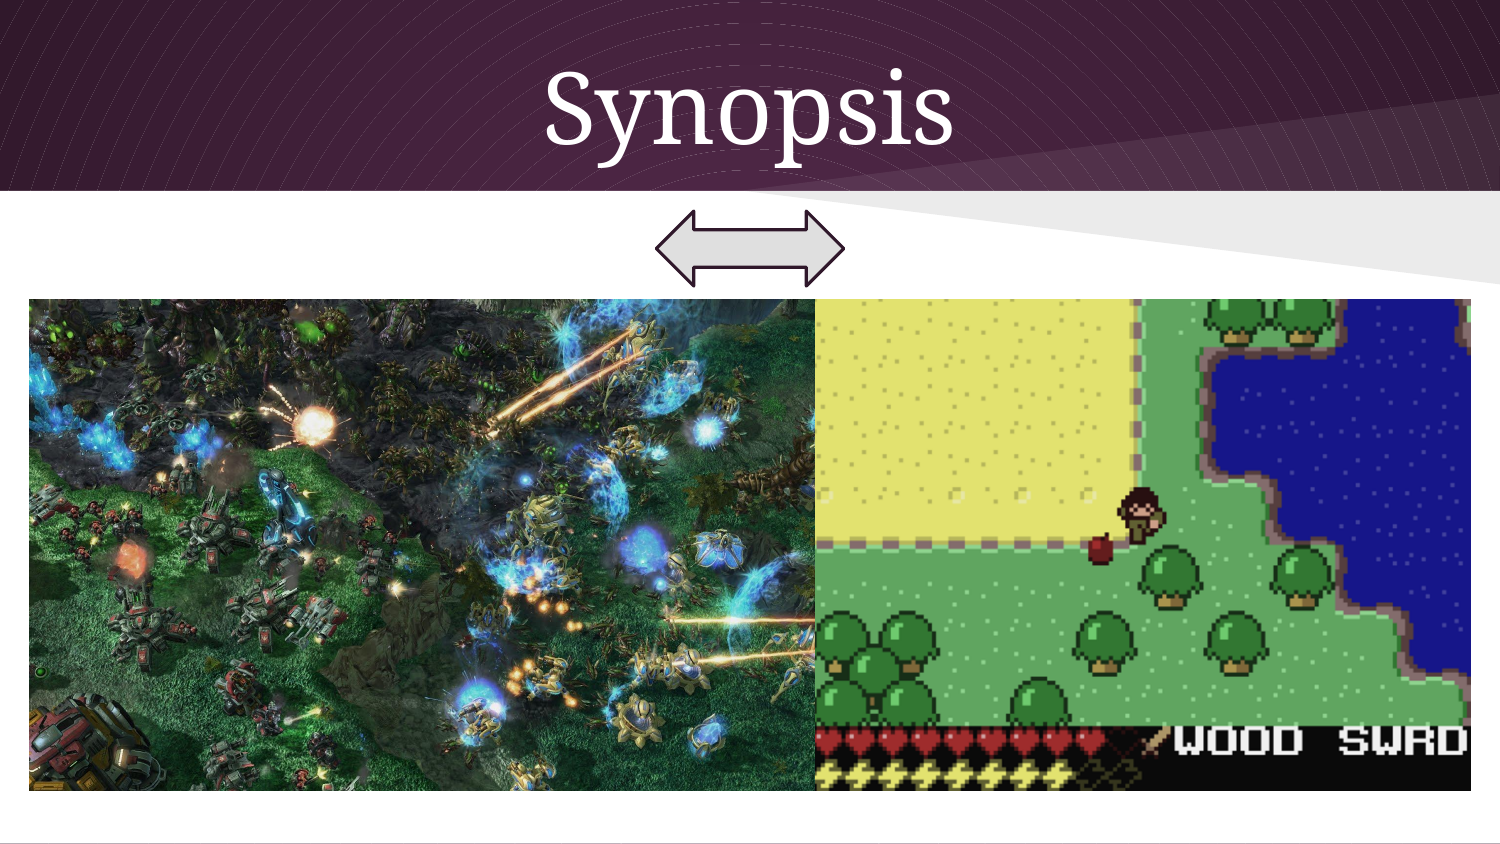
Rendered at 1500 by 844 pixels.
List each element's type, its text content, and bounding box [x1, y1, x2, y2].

picture [28, 299, 1471, 791]
title Synopsis [75, 33, 1425, 175]
text_box [656, 211, 844, 287]
